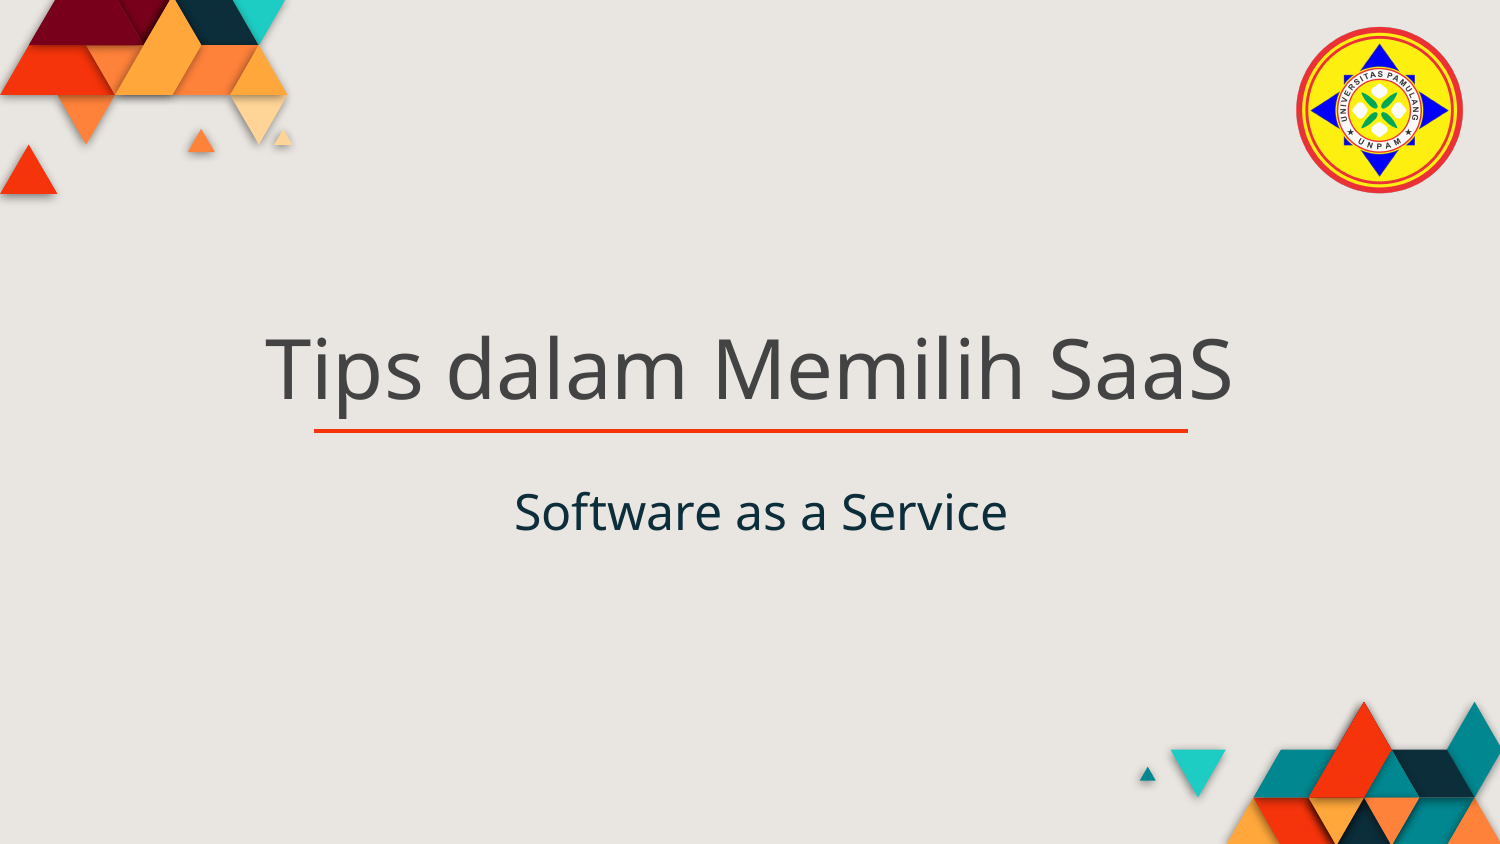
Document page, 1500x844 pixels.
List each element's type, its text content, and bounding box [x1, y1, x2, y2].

subtitle Software as a Service [108, 465, 1392, 560]
title Tips dalam Memilih SaaS [212, 337, 1288, 431]
picture [1245, 10, 1500, 210]
